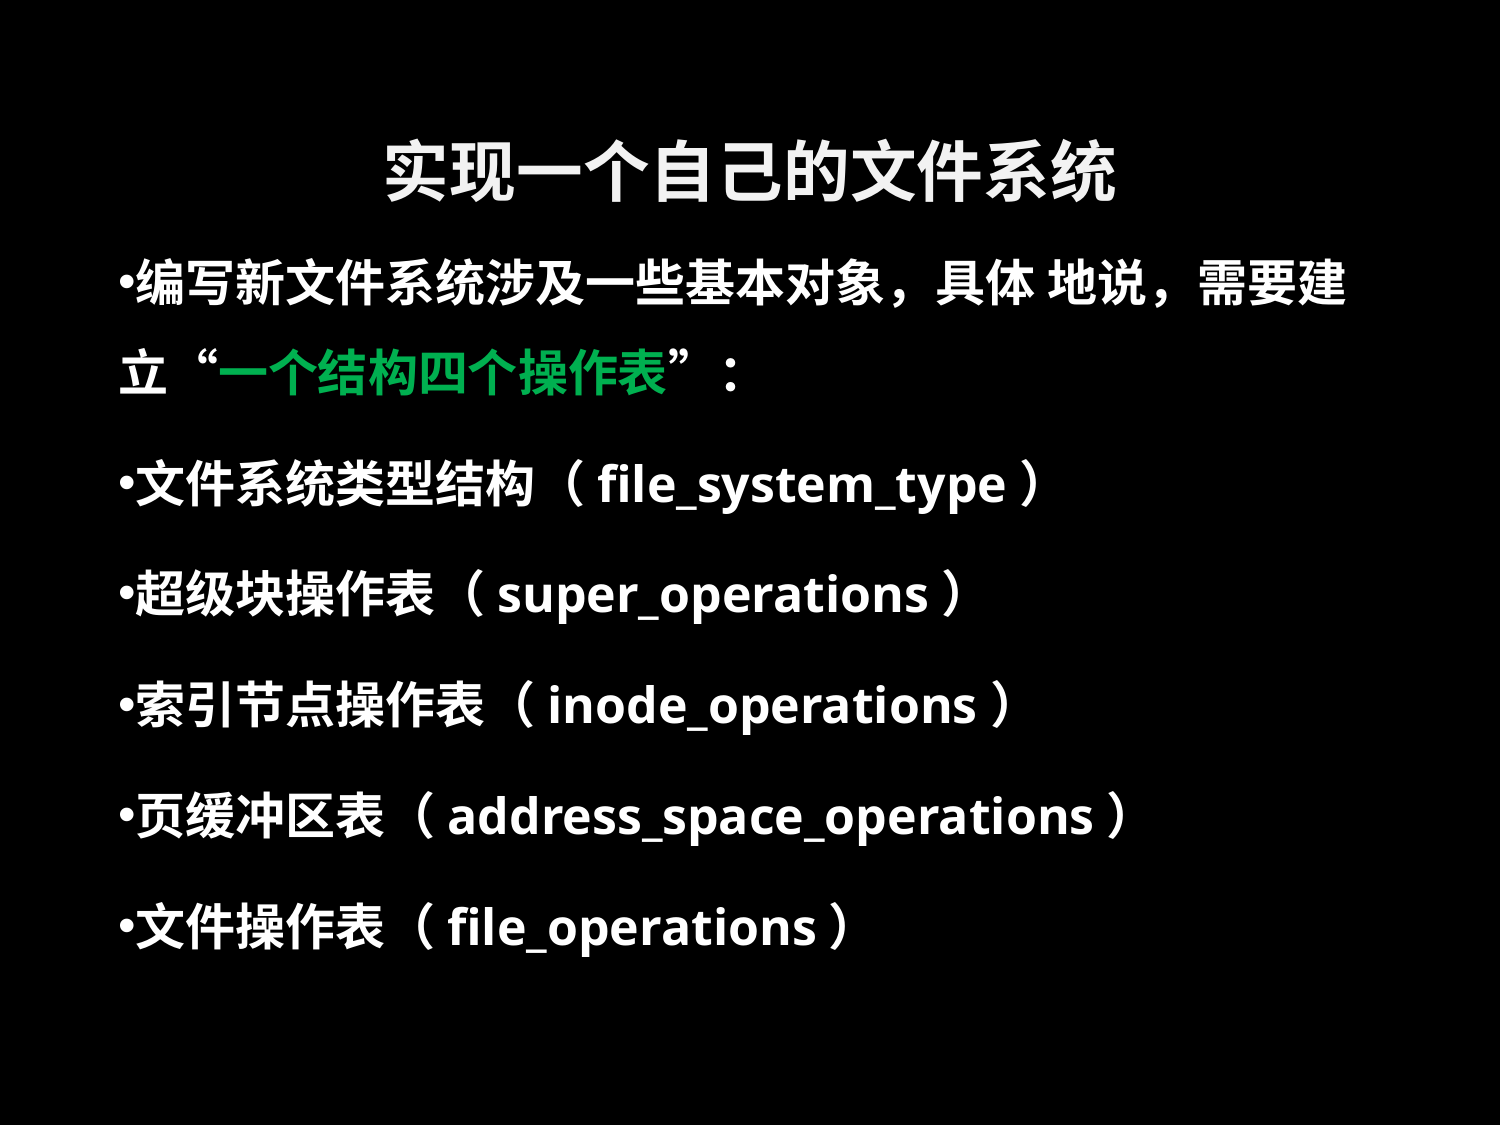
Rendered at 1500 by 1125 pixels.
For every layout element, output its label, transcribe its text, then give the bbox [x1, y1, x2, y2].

title 实现一个自己的文件系统 [103, 92, 1397, 213]
list 编写新文件系统涉及一些基本对象，具体 地说，需要建立“一个结构四个操作表”： 文件系统类型结构（file_system_type） 超级块操作表（super_operations） 索引节点操作表（inode_operations） 页缓冲区表（address_space_operations） 文件操作表（file_operations） [103, 213, 1397, 1095]
